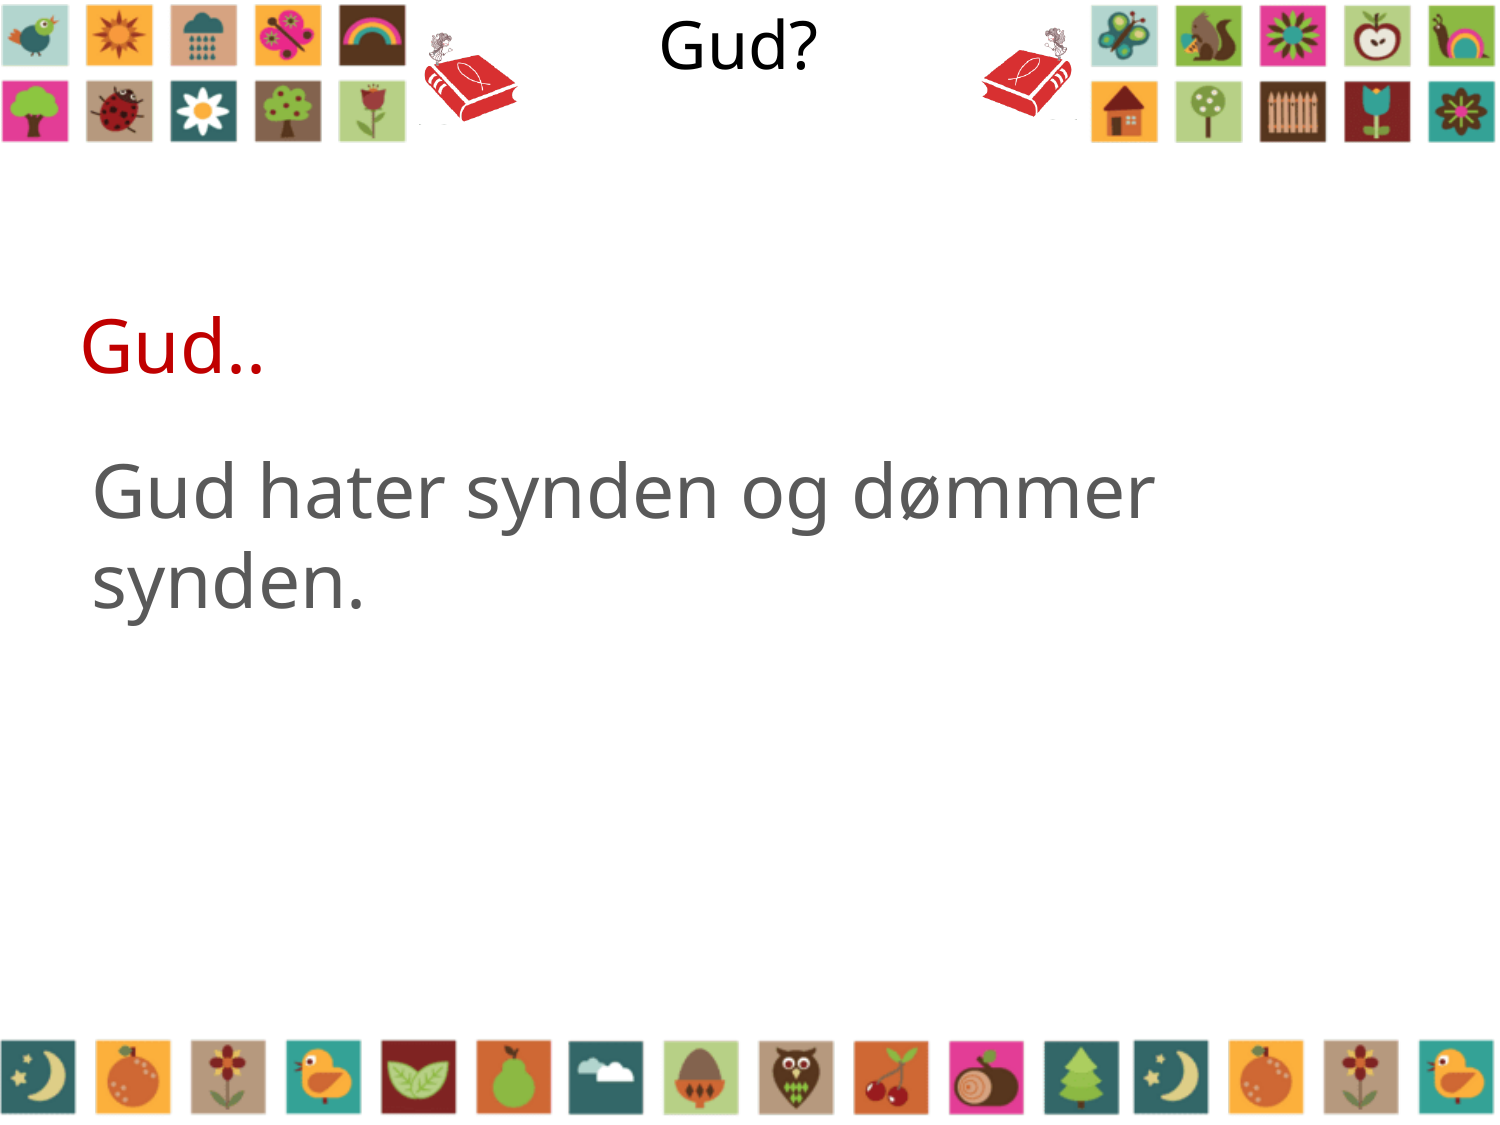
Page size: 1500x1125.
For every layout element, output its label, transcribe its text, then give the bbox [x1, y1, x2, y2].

text_box Gud hater synden og dømmer synden. [76, 436, 1424, 632]
picture [0, 3, 550, 150]
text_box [0, 1028, 1500, 1118]
text_box Gud.. [64, 290, 1412, 396]
text_box Gud? [414, 0, 1080, 91]
picture [950, 3, 1500, 150]
